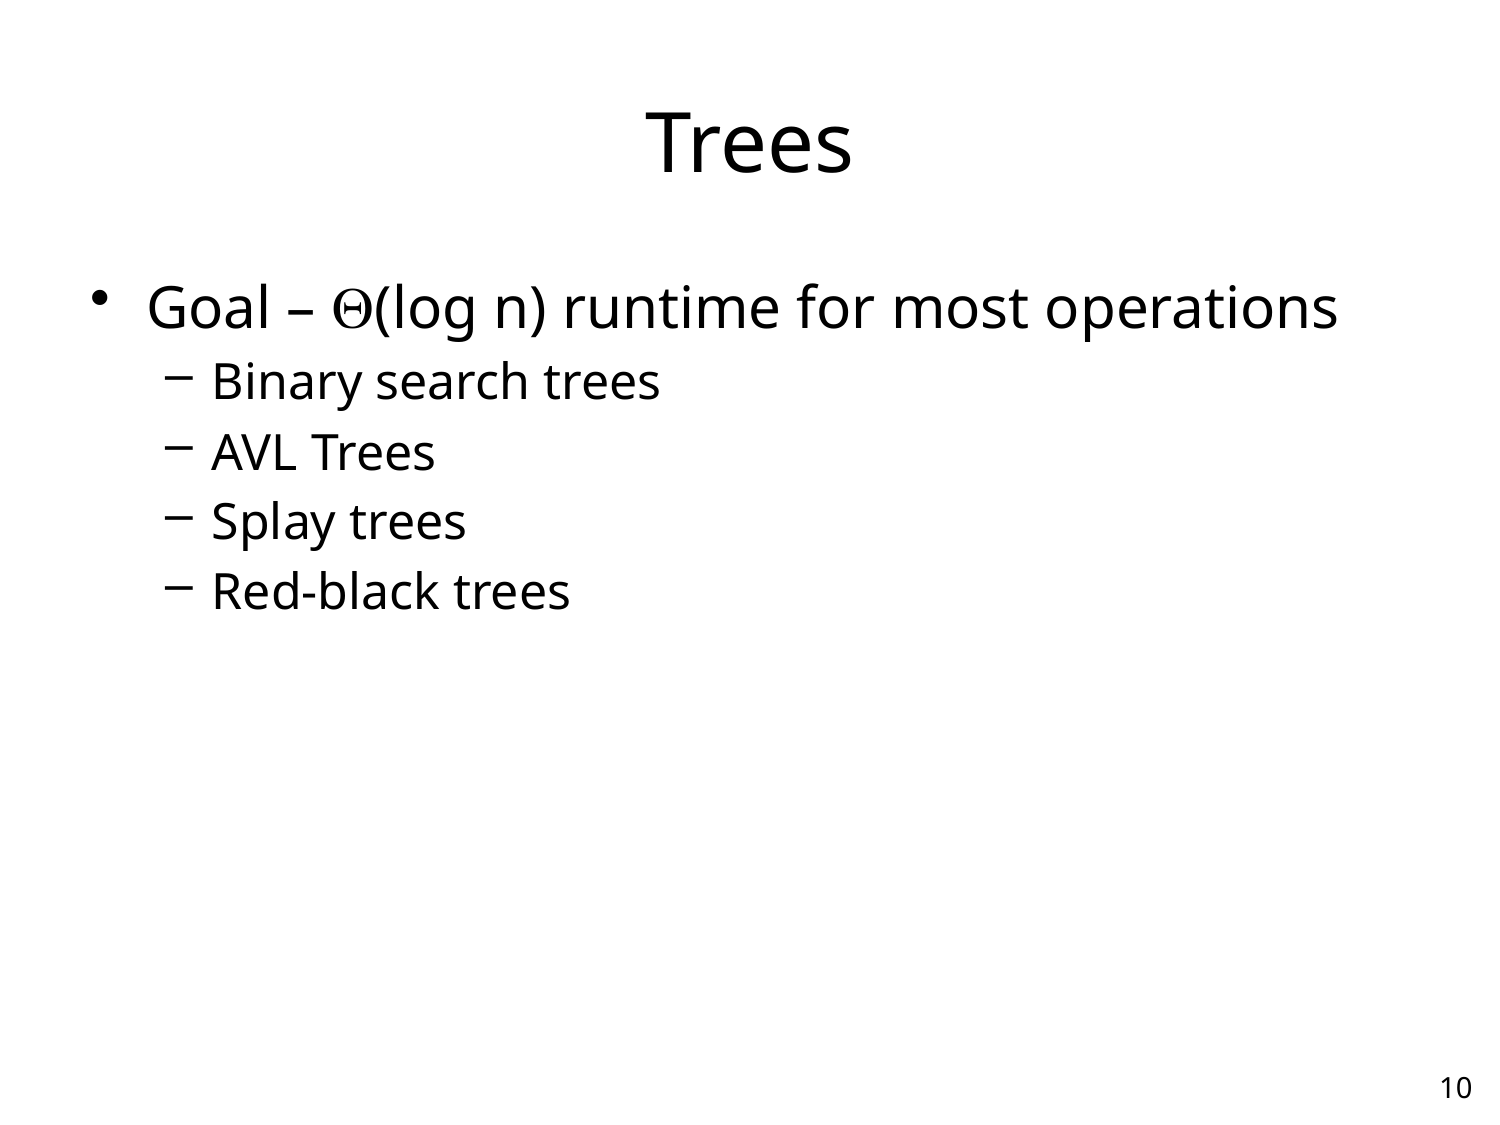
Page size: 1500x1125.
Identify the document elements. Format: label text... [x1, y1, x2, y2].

list Goal – (log n) runtime for most operations Binary search trees AVL Trees Splay trees Red-black trees [74, 262, 1426, 1006]
title Trees [74, 44, 1426, 233]
